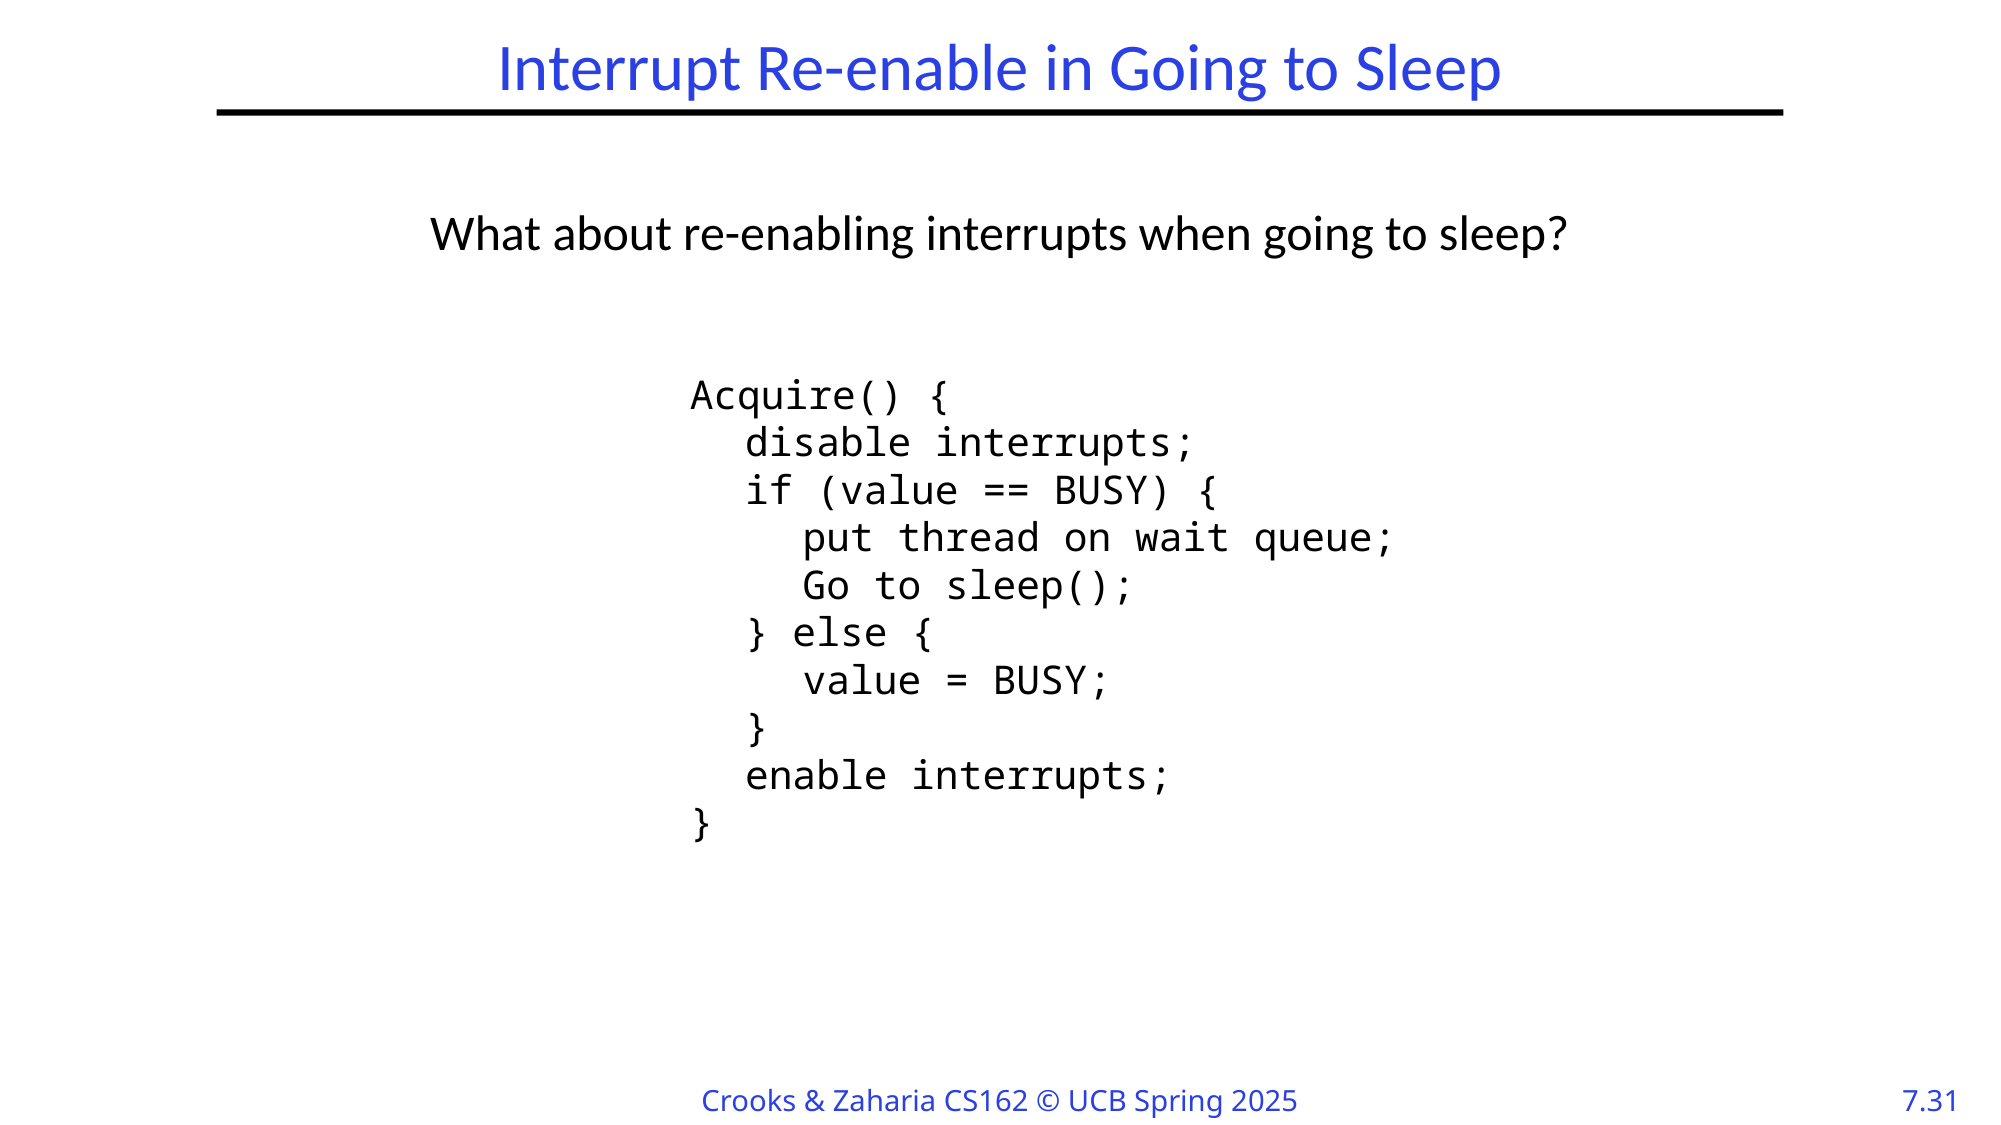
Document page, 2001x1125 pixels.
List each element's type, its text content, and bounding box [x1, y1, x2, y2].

text_box Acquire() { disable interrupts; if (value == BUSY) { put thread on wait queue; Go to sleep(); } else { value = BUSY; } enable interrupts; } [674, 362, 1427, 852]
title Interrupt Re-enable in Going to Sleep [216, 24, 1784, 113]
list What about re-enabling interrupts when going to sleep? [287, 200, 1713, 1100]
